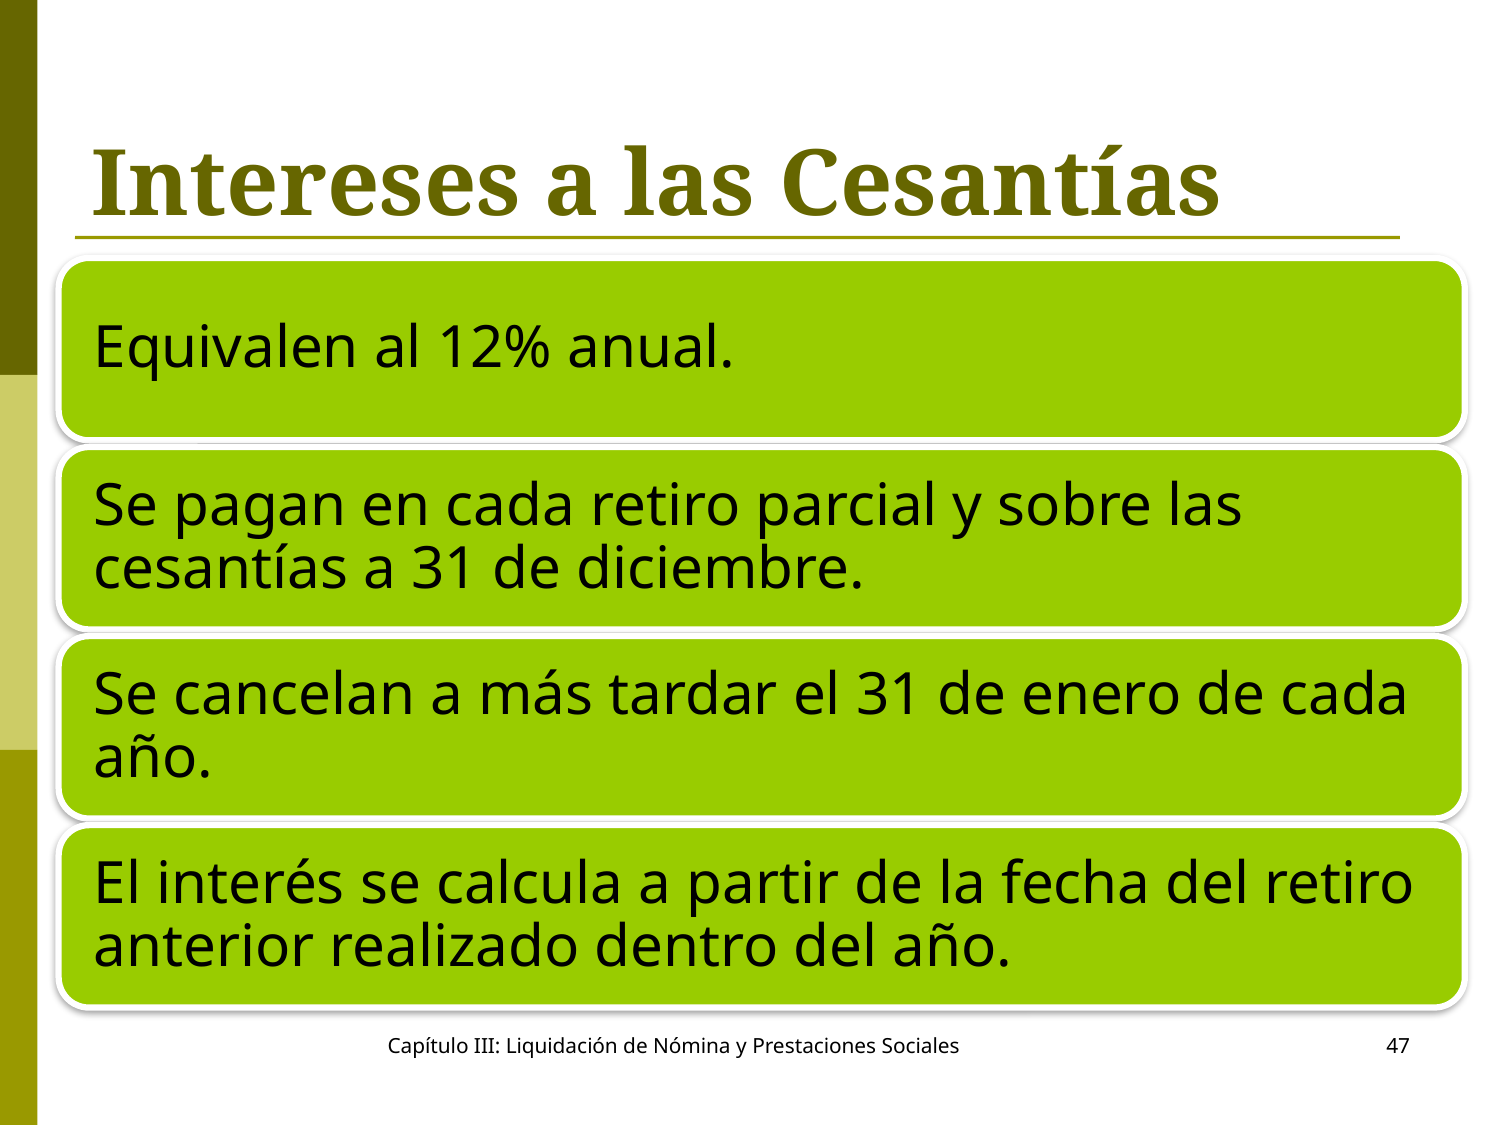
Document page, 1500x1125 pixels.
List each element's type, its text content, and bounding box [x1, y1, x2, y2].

slide_number 47 [1074, 1024, 1426, 1101]
title Intereses a las Cesantías [76, 54, 1427, 242]
footer Capítulo III: Liquidación de Nómina y Prestaciones Sociales [280, 1024, 1067, 1101]
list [58, 257, 1466, 1008]
